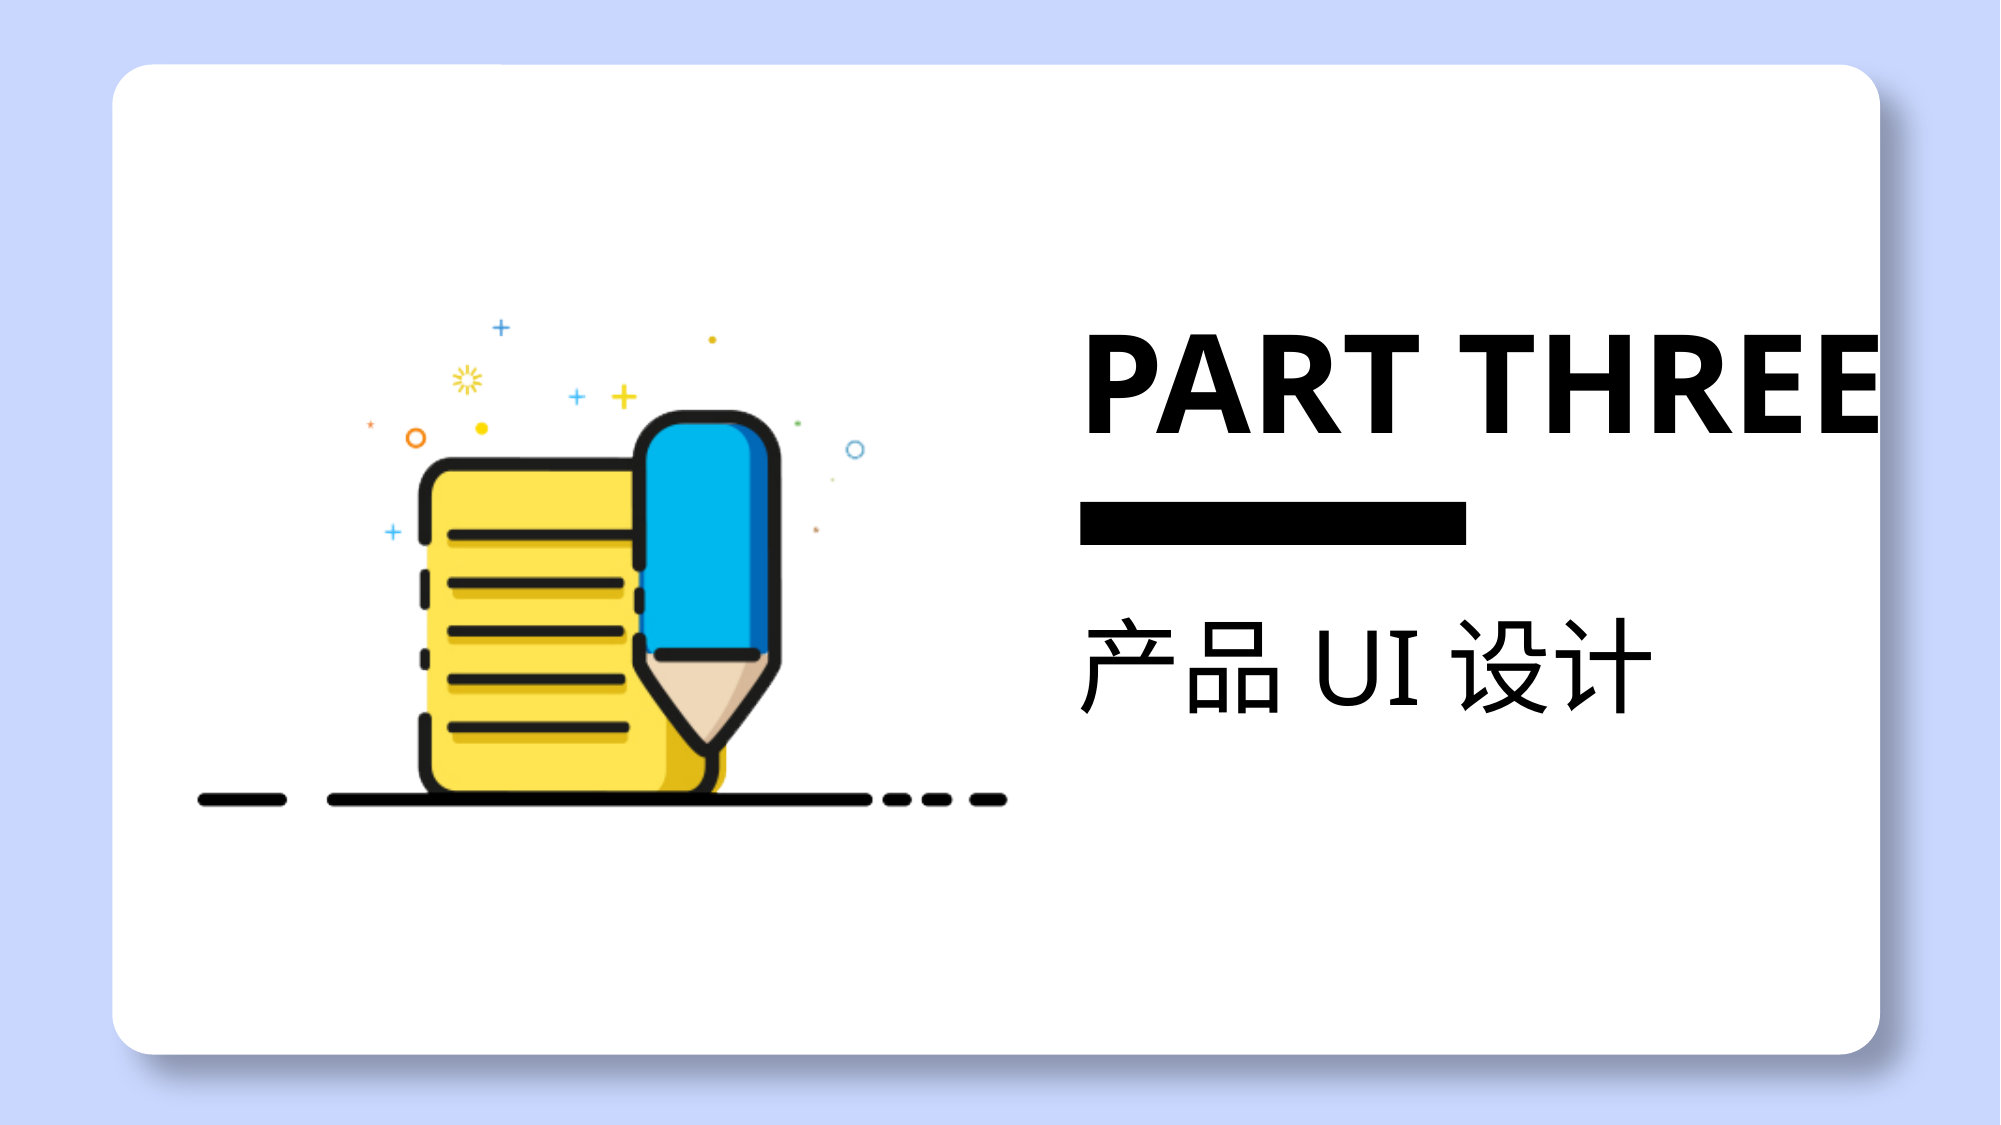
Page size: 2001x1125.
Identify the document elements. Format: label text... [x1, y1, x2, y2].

text_box [1166, 63, 1882, 288]
text_box [1166, 469, 1882, 1056]
picture [40, 0, 1166, 1125]
text_box PART THREE [1166, 288, 1916, 469]
text_box 产品UI设计 [1166, 593, 1879, 734]
text_box [1166, 501, 1467, 546]
